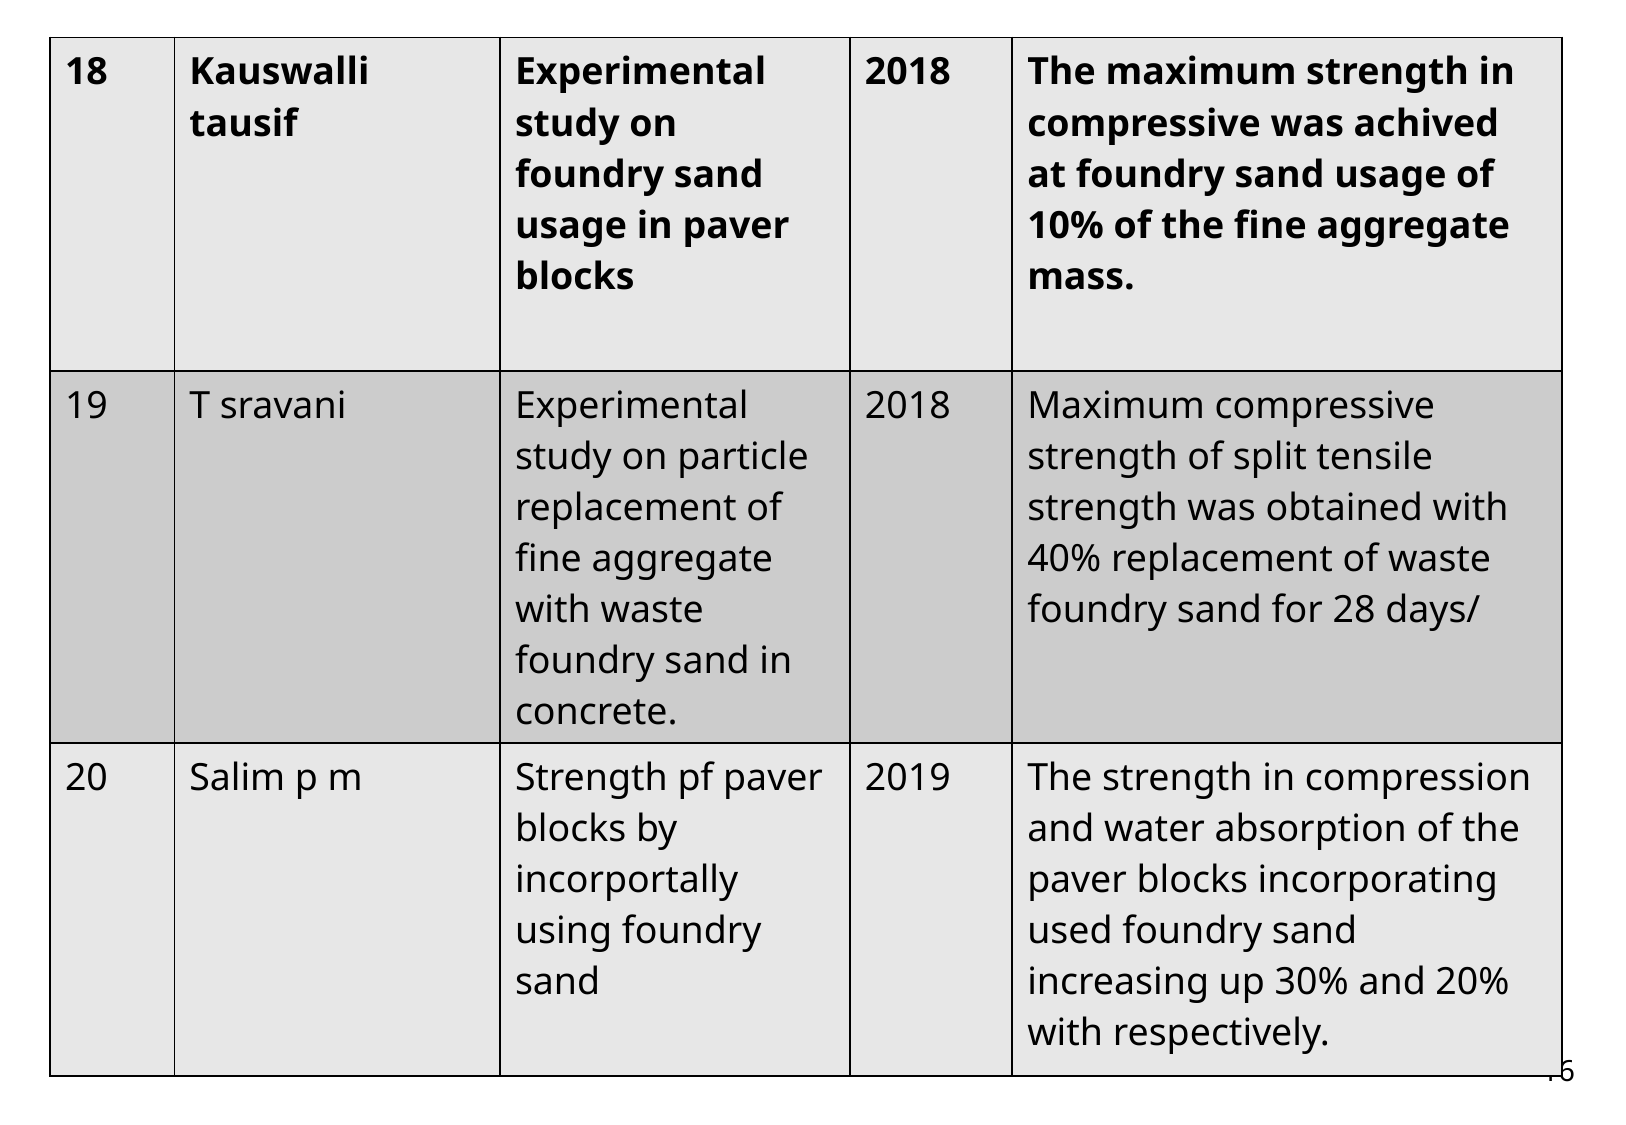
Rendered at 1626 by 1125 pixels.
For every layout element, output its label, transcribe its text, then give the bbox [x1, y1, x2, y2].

table_cell Strength pf paver blocks by incorportally using foundry sand [501, 744, 849, 1075]
table_cell Salim p m [175, 744, 499, 1075]
table_cell 19 [51, 372, 174, 742]
table_header 18 [51, 38, 174, 370]
table_header The maximum strength in compressive was achived at foundry sand usage of 10% of the fine aggregate mass. [1013, 38, 1561, 370]
table_cell T sravani [175, 372, 499, 742]
table_cell Maximum compressive strength of split tensile strength was obtained with 40% replacement of waste foundry sand for 28 days/ [1013, 372, 1561, 742]
table_cell 20 [51, 744, 174, 1075]
table_cell The strength in compression and water absorption of the paver blocks incorporating used foundry sand increasing up 30% and 20% with respectively. [1013, 744, 1561, 1075]
table_header Experimental study on foundry sand usage in paver blocks [501, 38, 849, 370]
slide_number 16 [1251, 1023, 1591, 1100]
table_cell Experimental study on particle replacement of fine aggregate with waste foundry sand in concrete. [501, 372, 849, 742]
table_cell 2018 [851, 372, 1011, 742]
table_cell 2019 [851, 744, 1011, 1075]
table_header Kauswalli tausif [175, 38, 499, 370]
table_header 2018 [851, 38, 1011, 370]
